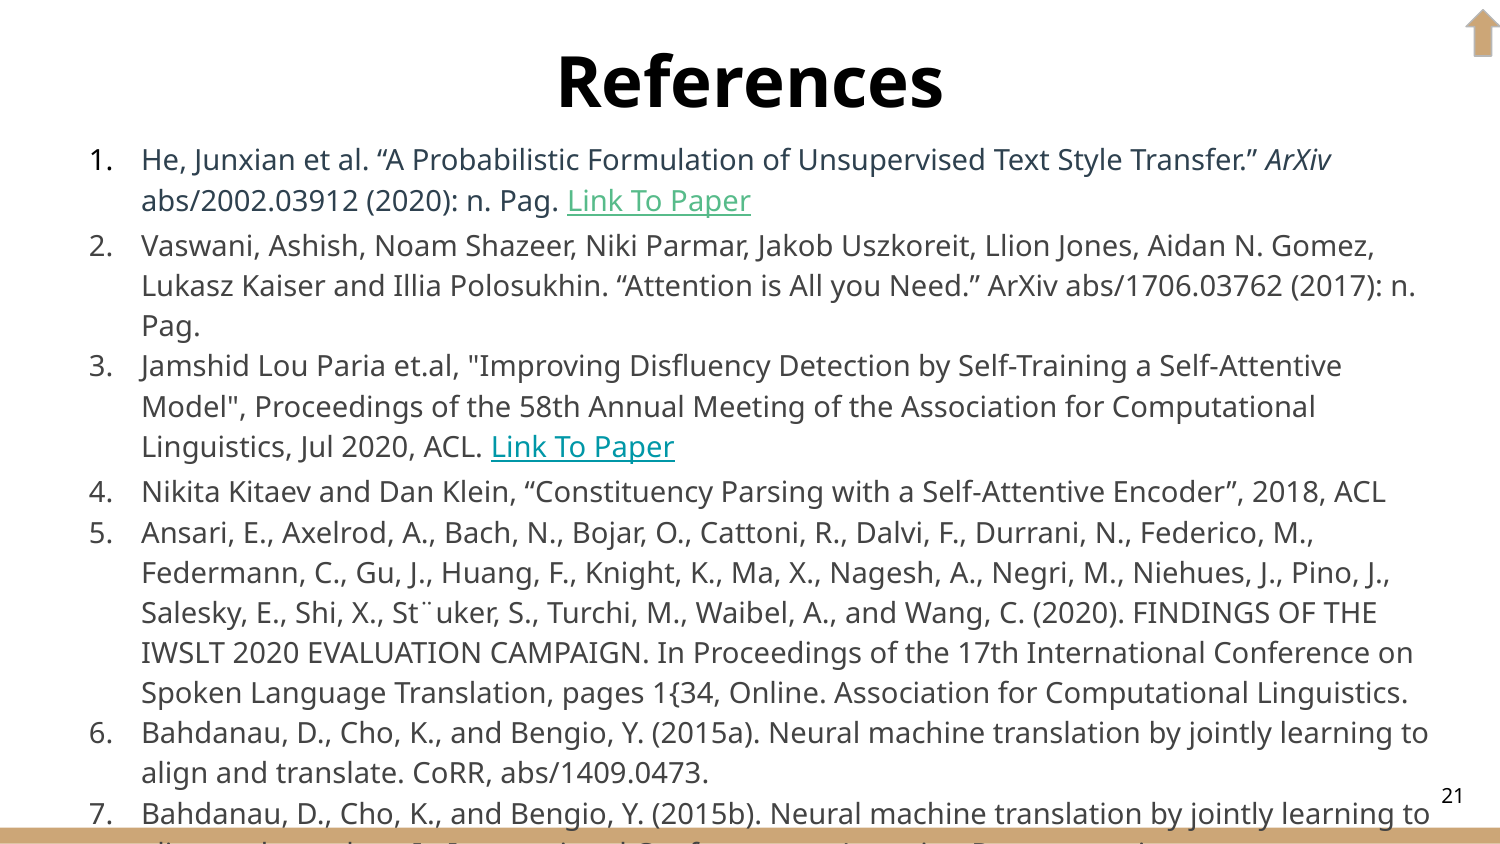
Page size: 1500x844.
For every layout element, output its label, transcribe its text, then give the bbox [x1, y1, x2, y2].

title References [51, 0, 1449, 121]
text_box He, Junxian et al. “A Probabilistic Formulation of Unsupervised Text Style Transfer.” ArXiv abs/2002.03912 (2020): n. Pag. Link To Paper Vaswani, Ashish, Noam Shazeer, Niki Parmar, Jakob Uszkoreit, Llion Jones, Aidan N. Gomez, Lukasz Kaiser and Illia Polosukhin. “Attention is All you Need.” ArXiv abs/1706.03762 (2017): n. Pag. Jamshid Lou Paria et.al, "Improving Disfluency Detection by Self-Training a Self-Attentive Model", Proceedings of the 58th Annual Meeting of the Association for Computational Linguistics, Jul 2020, ACL. Link To Paper Nikita Kitaev and Dan Klein, “Constituency Parsing with a Self-Attentive Encoder”, 2018, ACL Ansari, E., Axelrod, A., Bach, N., Bojar, O., Cattoni, R., Dalvi, F., Durrani, N., Federico, M., Federmann, C., Gu, J., Huang, F., Knight, K., Ma, X., Nagesh, A., Negri, M., Niehues, J., Pino, J., Salesky, E., Shi, X., St¨uker, S., Turchi, M., Waibel, A., and Wang, C. (2020). FINDINGS OF THE IWSLT 2020 EVALUATION CAMPAIGN. In Proceedings of the 17th International Conference on Spoken Language Translation, pages 1{34, Online. Association for Computational Linguistics. Bahdanau, D., Cho, K., and Bengio, Y. (2015a). Neural machine translation by jointly learning to align and translate. CoRR, abs/1409.0473. Bahdanau, D., Cho, K., and Bengio, Y. (2015b). Neural machine translation by jointly learning to align and translate. In International Conference on Learning Representations. [51, 121, 1449, 750]
slide_number ‹#› [1389, 764, 1480, 830]
